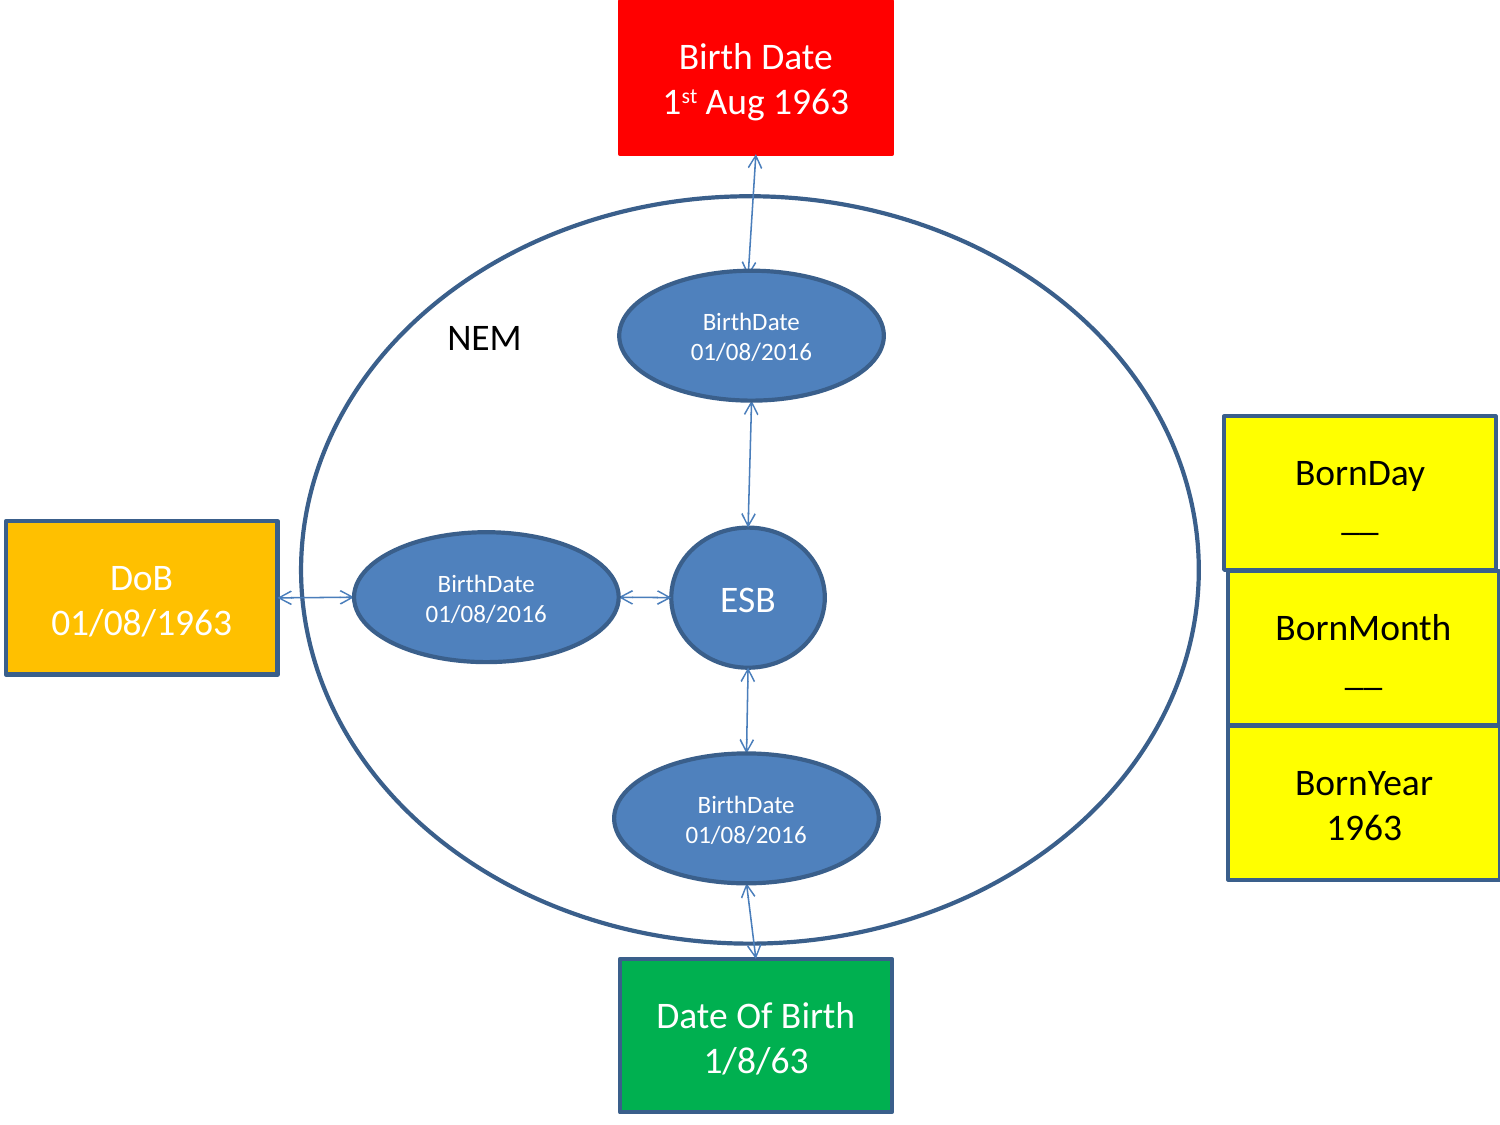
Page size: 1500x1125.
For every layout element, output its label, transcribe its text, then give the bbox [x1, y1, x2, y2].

text_box Birth Date 1st Aug 1963 [618, 0, 894, 156]
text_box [747, 153, 757, 277]
text_box BirthDate 01/08/2016 [612, 751, 881, 886]
text_box BornMonth __ [1226, 569, 1500, 724]
text_box DoB 01/08/1963 [4, 519, 280, 677]
text_box BornYear 1963 [1226, 724, 1500, 882]
text_box Date Of Birth 1/8/63 [618, 957, 894, 1114]
text_box BirthDate 01/08/2016 [617, 268, 886, 403]
text_box BornDay __ [1222, 414, 1498, 572]
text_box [746, 883, 757, 960]
text_box BirthDate 01/08/2016 [352, 530, 621, 665]
text_box NEM [298, 194, 1201, 946]
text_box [747, 400, 752, 528]
